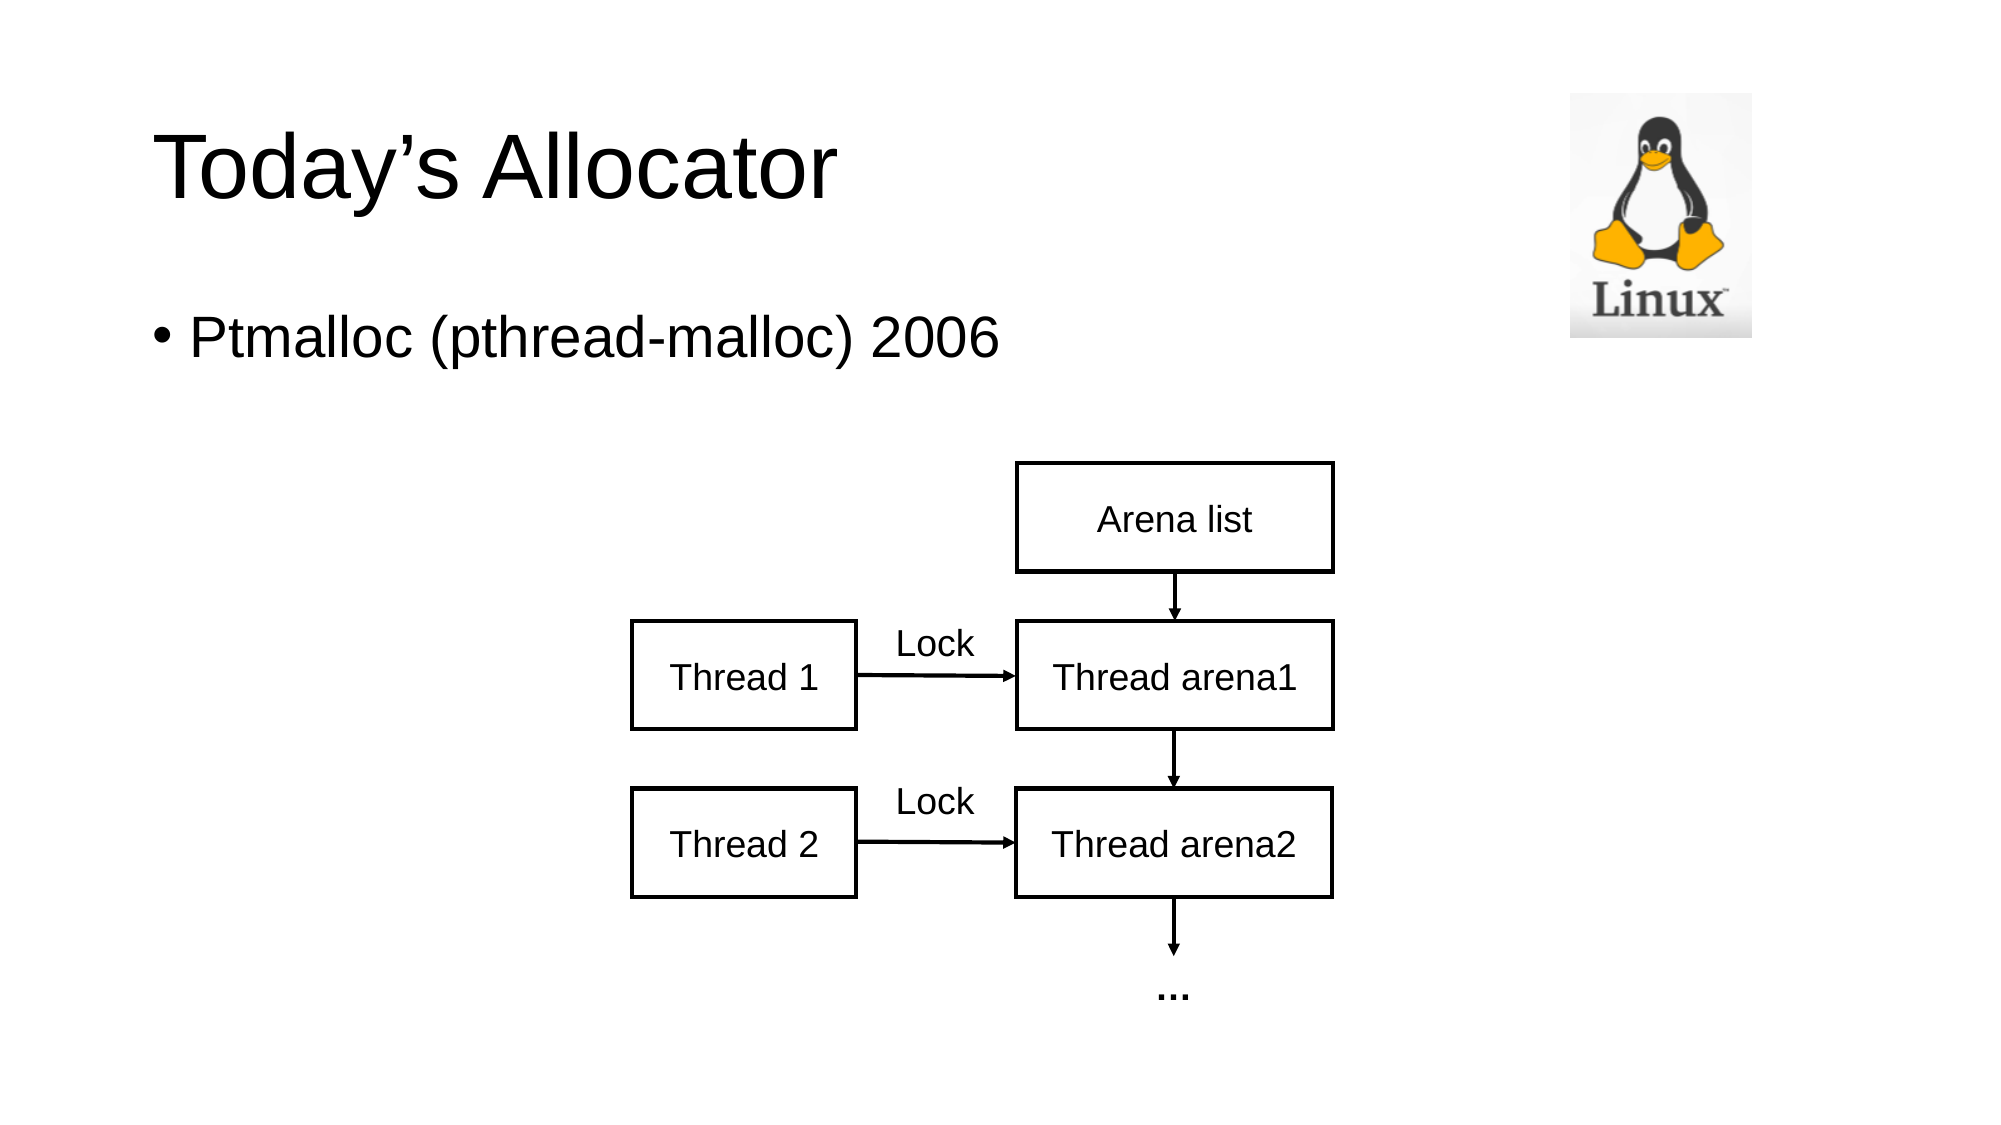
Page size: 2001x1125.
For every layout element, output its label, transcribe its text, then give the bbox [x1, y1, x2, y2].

list Ptmalloc (pthread-malloc) 2006 [137, 299, 1863, 1014]
text_box Thread arena1 [1016, 620, 1334, 730]
text_box Thread arena2 [1015, 787, 1333, 898]
text_box Thread 1 [631, 620, 857, 730]
text_box Arena list [1016, 462, 1334, 573]
text_box … [1140, 956, 1208, 1016]
title Today’s Allocator [137, 59, 1863, 278]
text_box Lock [880, 611, 990, 672]
picture [1570, 93, 1752, 338]
text_box Lock [880, 769, 990, 830]
text_box Thread 2 [631, 787, 857, 898]
